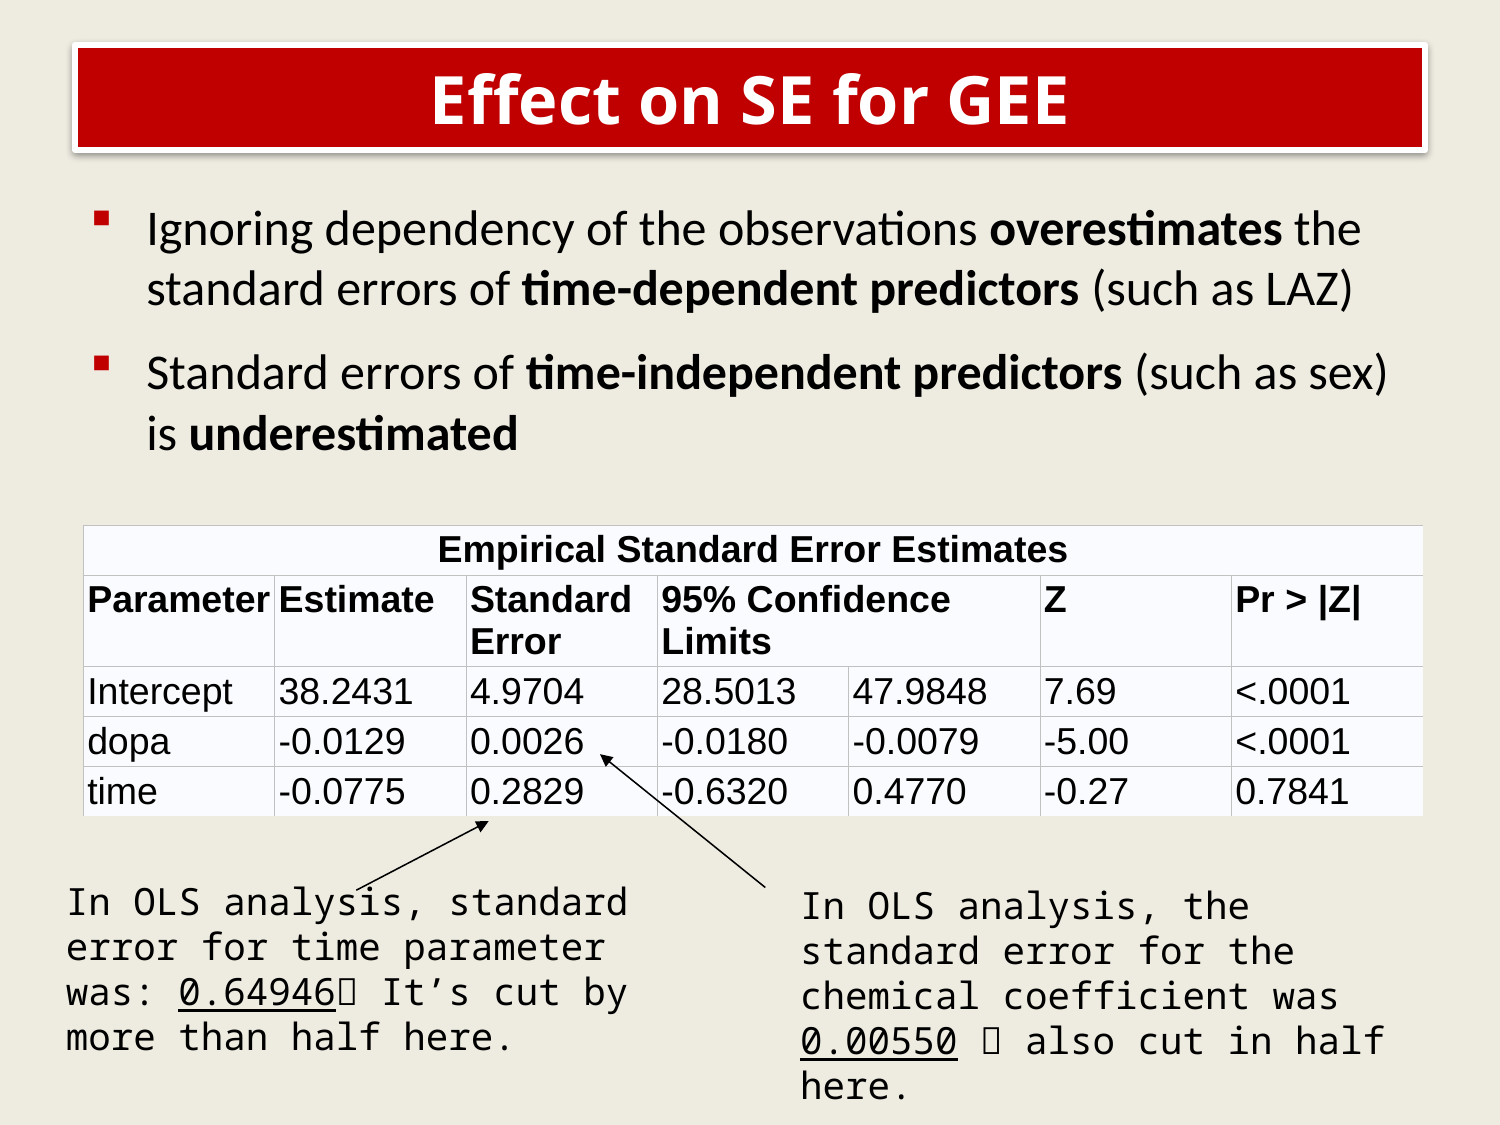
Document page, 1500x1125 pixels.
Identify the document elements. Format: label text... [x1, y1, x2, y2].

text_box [599, 753, 1438, 1027]
table_cell -0.0775 [275, 767, 466, 816]
table_cell 0.0026 [467, 717, 657, 766]
table_cell 28.5013 [658, 667, 848, 716]
table_cell -0.0180 [658, 717, 848, 752]
table_cell 4.9704 [467, 667, 657, 716]
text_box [50, 820, 594, 1023]
table_cell Standard Error [467, 576, 657, 666]
table_cell 47.9848 [849, 667, 1040, 716]
table_cell Pr > |Z| [1232, 576, 1423, 666]
table_cell Z [1041, 576, 1231, 666]
table_cell 0.2829 [467, 767, 594, 816]
table_cell <.0001 [1232, 717, 1423, 752]
table_cell Intercept [84, 667, 274, 716]
table_cell <.0001 [1232, 667, 1423, 716]
table_cell -0.0129 [275, 717, 466, 766]
table_cell 95% Confidence Limits [658, 576, 1040, 666]
table_cell dopa [84, 717, 274, 766]
table_cell 38.2431 [275, 667, 466, 716]
title Effect on SE for GEE [72, 42, 1428, 153]
table_cell time [84, 767, 274, 816]
table_header Empirical Standard Error Estimates [84, 526, 1423, 575]
table_cell Estimate [275, 576, 466, 666]
table_cell -5.00 [1041, 717, 1231, 752]
table_cell 7.69 [1041, 667, 1231, 716]
list Ignoring dependency of the observations overestimates the standard errors of time-dependent predictors (such as LAZ) Standard errors of time-independent predictors (such as sex) is underestimated [75, 187, 1425, 819]
table_cell Parameter [84, 576, 274, 666]
table_cell -0.0079 [849, 717, 1040, 752]
